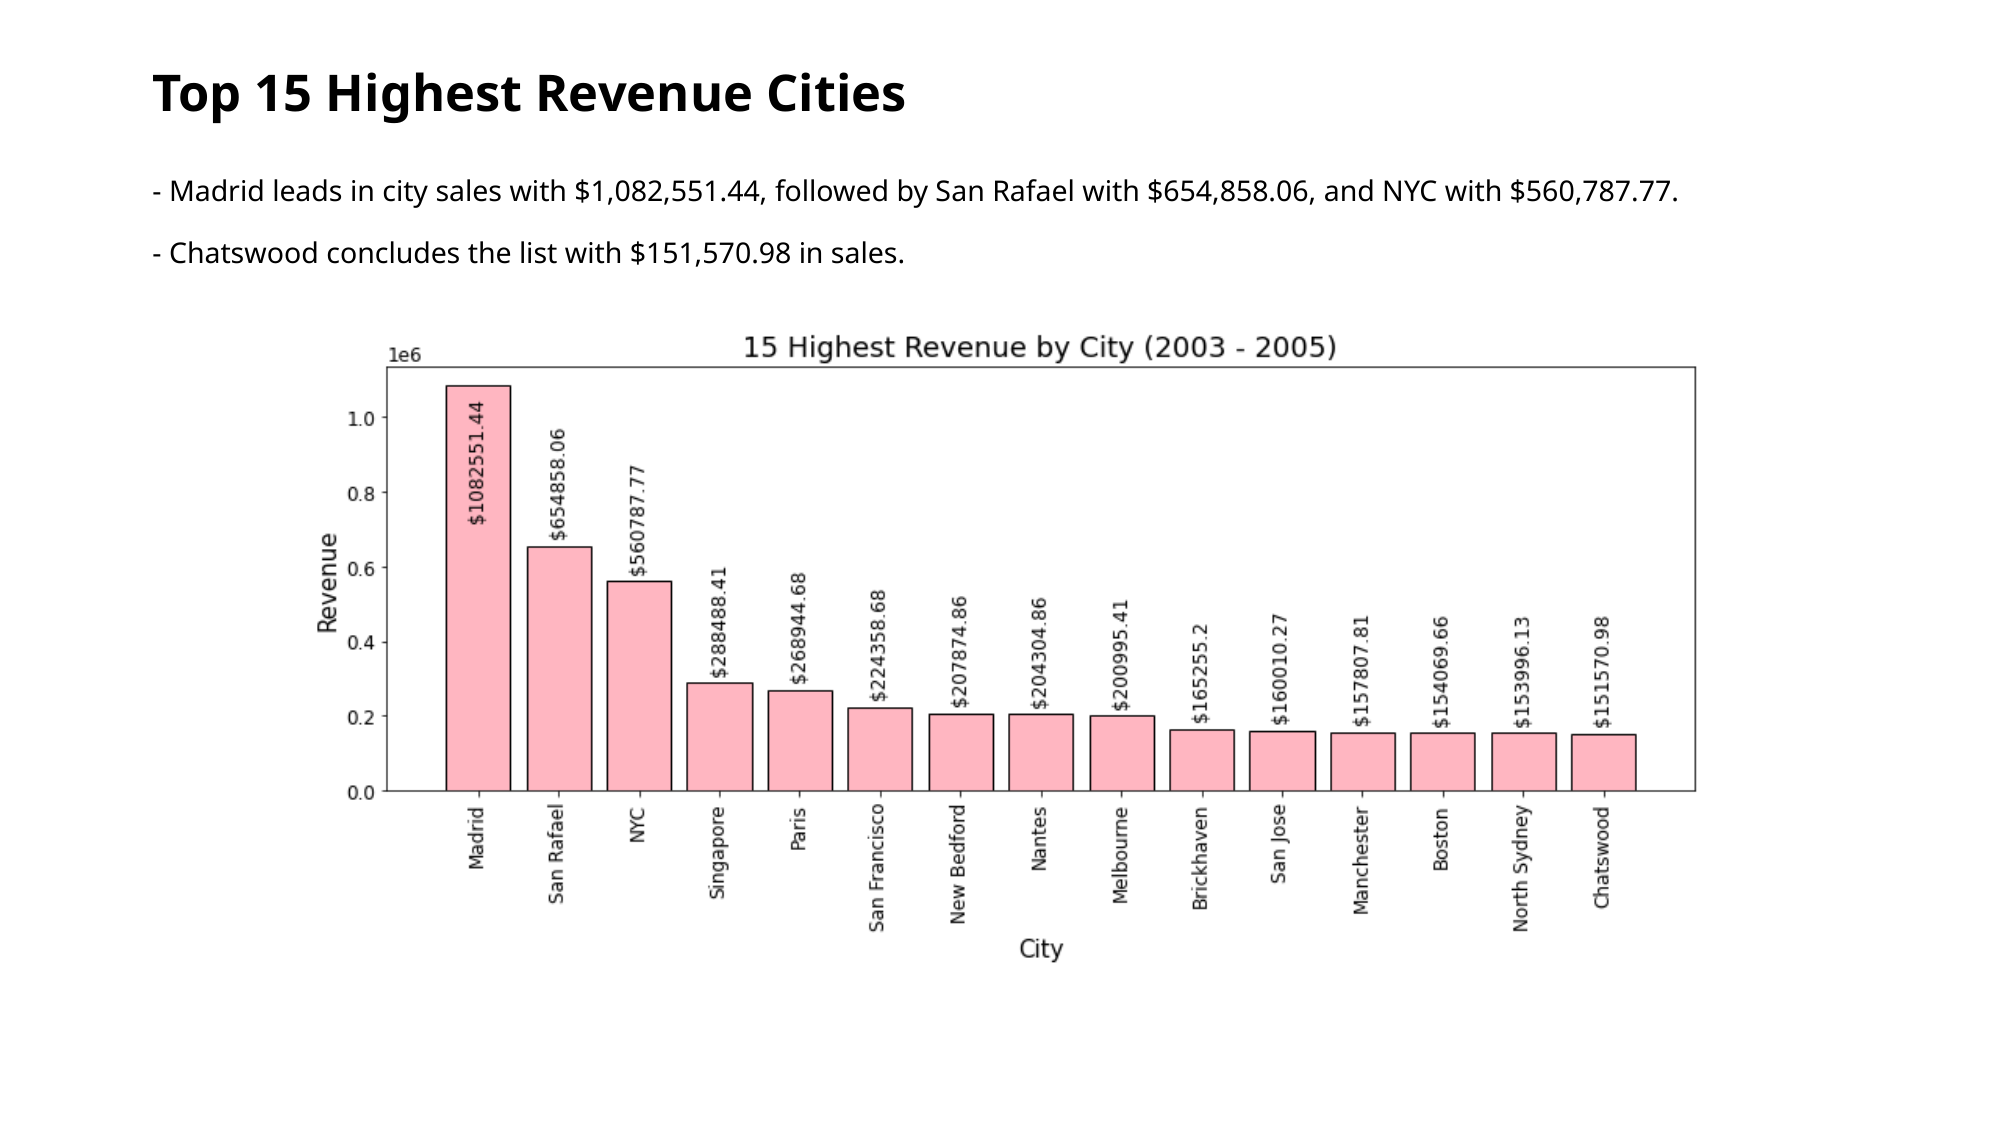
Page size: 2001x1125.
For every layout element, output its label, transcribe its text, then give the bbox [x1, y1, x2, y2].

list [288, 326, 1712, 987]
title Top 15 Highest Revenue Cities - Madrid leads in city sales with $1,082,551.44, followed by San Rafael with $654,858.06, and NYC with $560,787.77. - Chatswood concludes the list with $151,570.98 in sales. [137, 59, 1863, 278]
